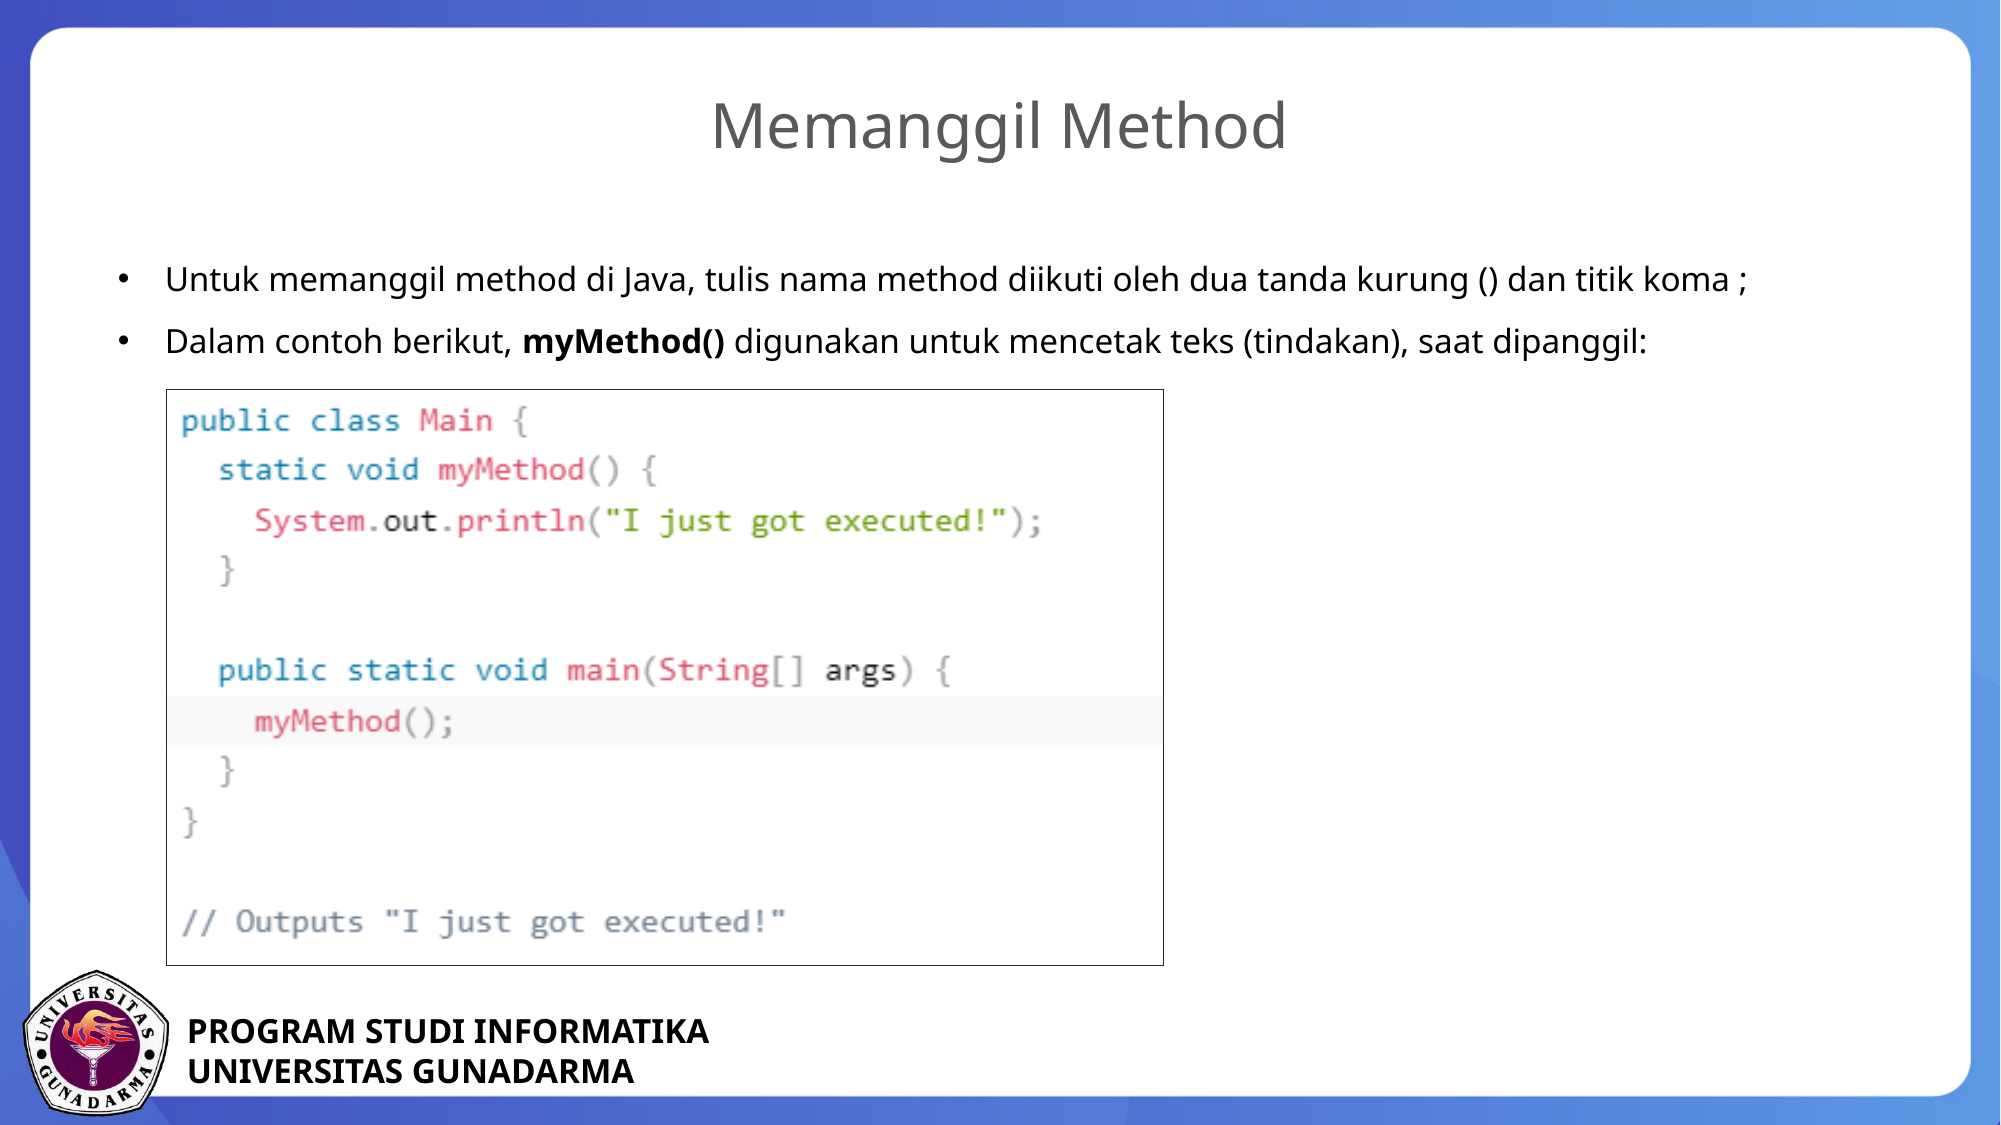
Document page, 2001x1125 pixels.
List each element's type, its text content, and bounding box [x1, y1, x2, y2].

text_box Untuk memanggil method di Java, tulis nama method diikuti oleh dua tanda kurung () dan titik koma ; Dalam contoh berikut, myMethod() digunakan untuk mencetak teks (tindakan), saat dipanggil: [103, 240, 1820, 368]
picture [0, 0, 2001, 1125]
text_box Memanggil Method [294, 78, 1706, 169]
